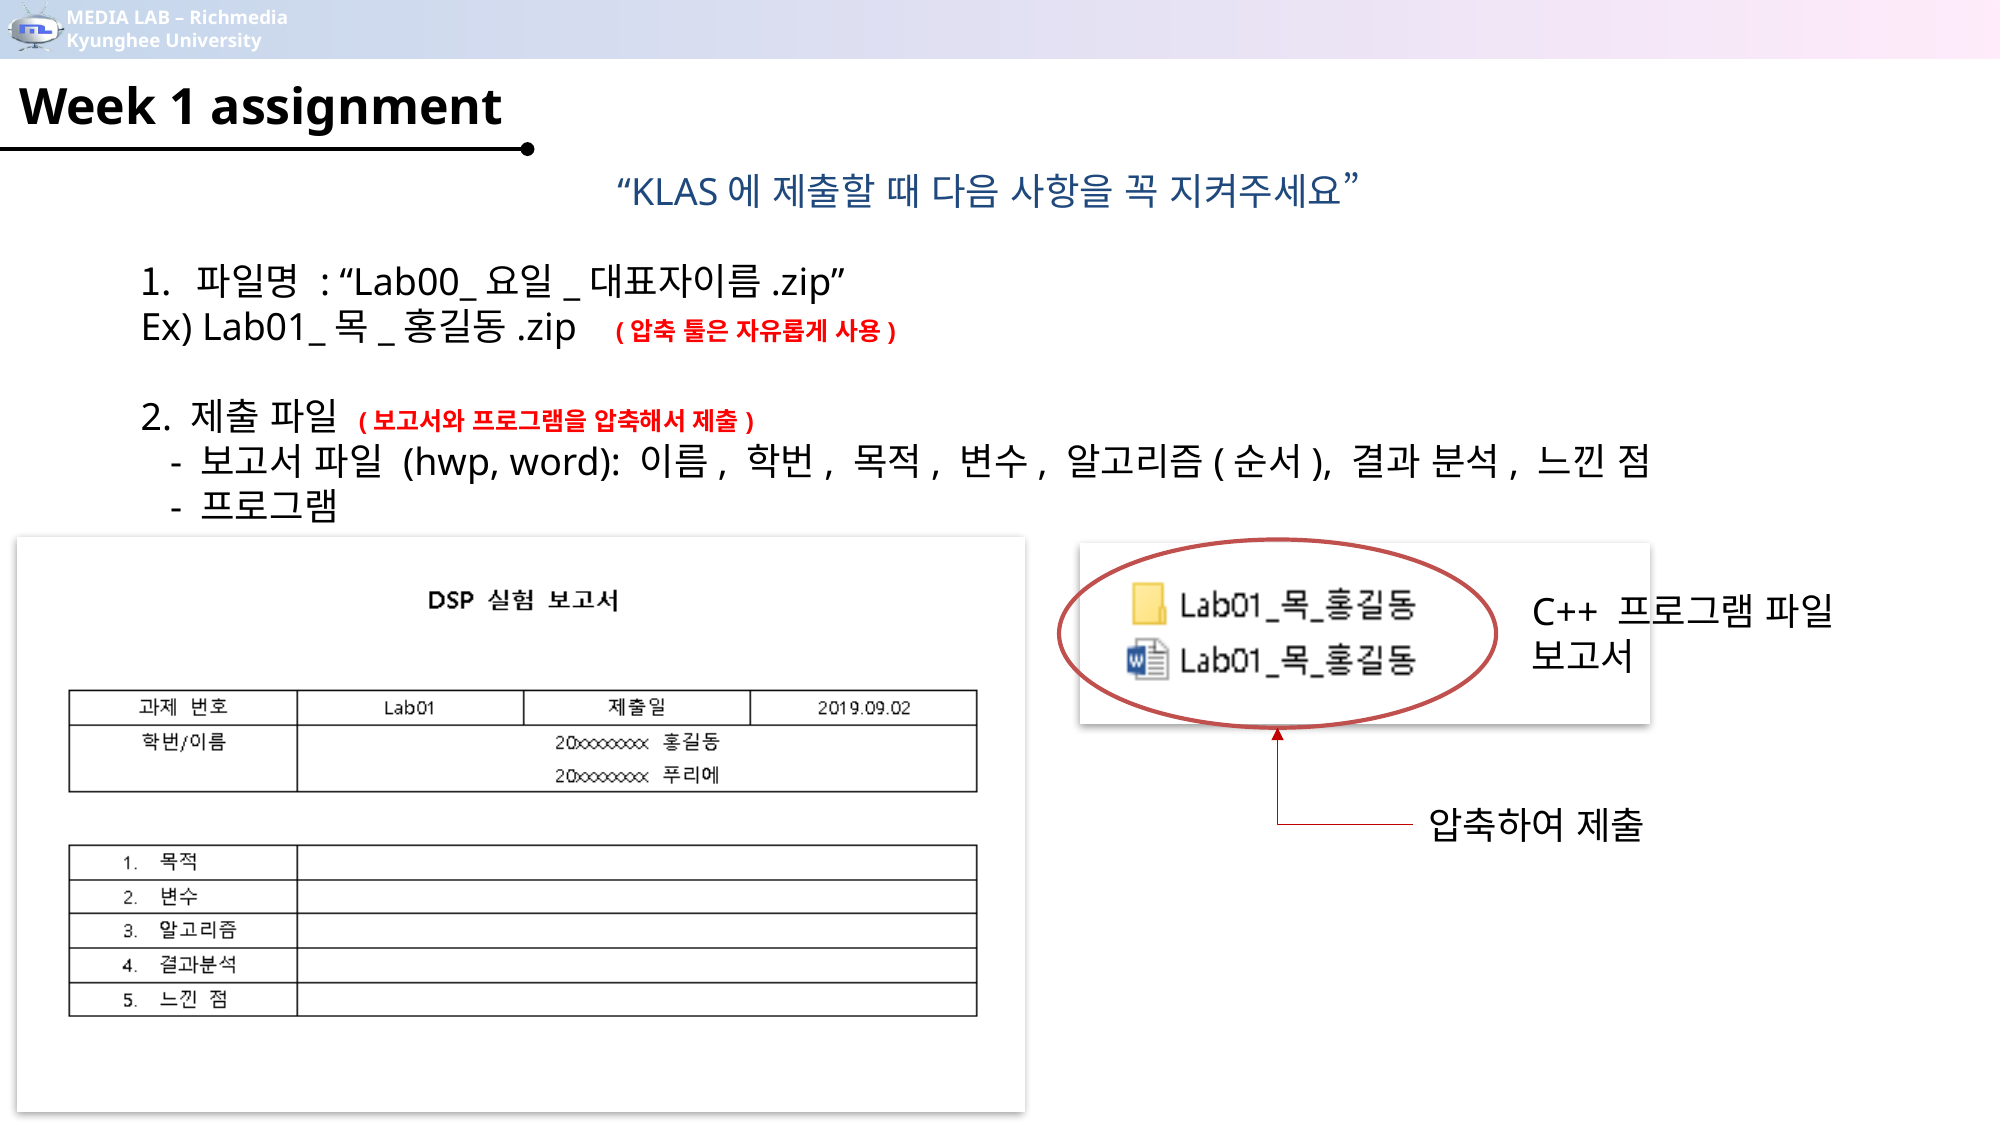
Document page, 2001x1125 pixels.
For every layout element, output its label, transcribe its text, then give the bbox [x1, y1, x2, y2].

text_box 압축하여 제출 [1413, 794, 1816, 855]
picture [31, 551, 1011, 1098]
text_box C++ 프로그램 파일 보고서 [1517, 580, 1919, 731]
picture [0, 0, 68, 51]
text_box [1277, 727, 1414, 825]
text_box [1146, 537, 1409, 556]
text_box Week 1 assignment [4, 66, 1874, 142]
picture [1094, 557, 1636, 710]
text_box “KLAS에 제출할 때 다음 사항을 꼭 지켜주세요” 파일명 : “Lab00_요일_대표자이름.zip” Ex) Lab01_목_홍길동.zip (압축 툴은 자유롭게 사용) 2. 제출 파일 (보고서와 프로그램을 압축해서 제출) - 보고서 파일 (hwp, word): 이름, 학번, 목적, 변수, 알고리즘(순서), 결과 분석, 느낀 점 - 프로그램 [125, 160, 1863, 536]
text_box [1056, 583, 1089, 684]
text_box [1175, 719, 1380, 730]
